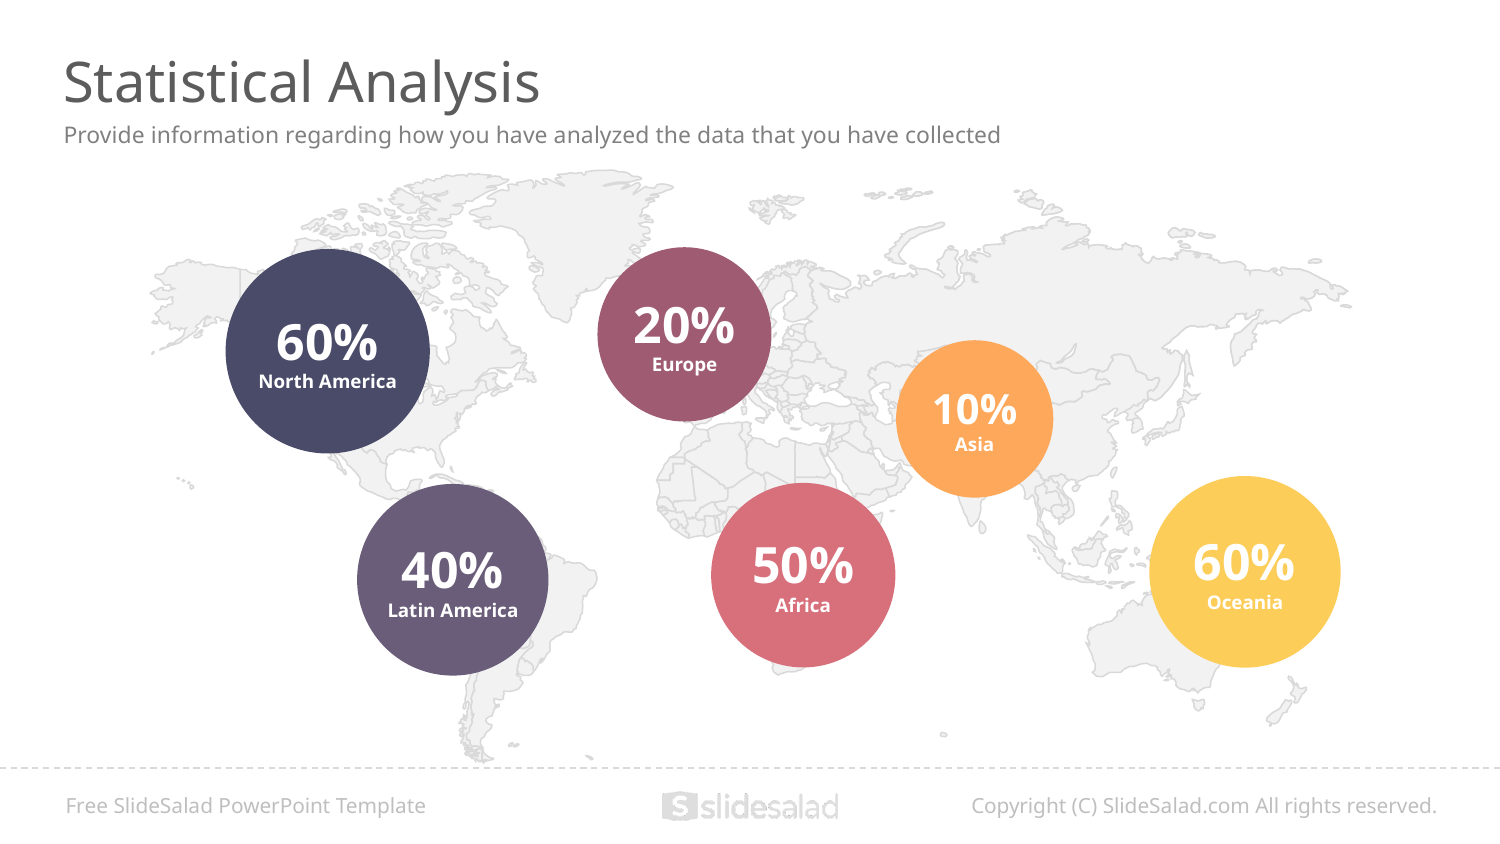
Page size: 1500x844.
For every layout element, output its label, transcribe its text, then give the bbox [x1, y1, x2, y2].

picture [662, 791, 838, 823]
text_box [149, 169, 1352, 764]
list Provide information regarding how you have analyzed the data that you have collected [63, 119, 1437, 149]
title Statistical Analysis [63, 46, 1437, 114]
